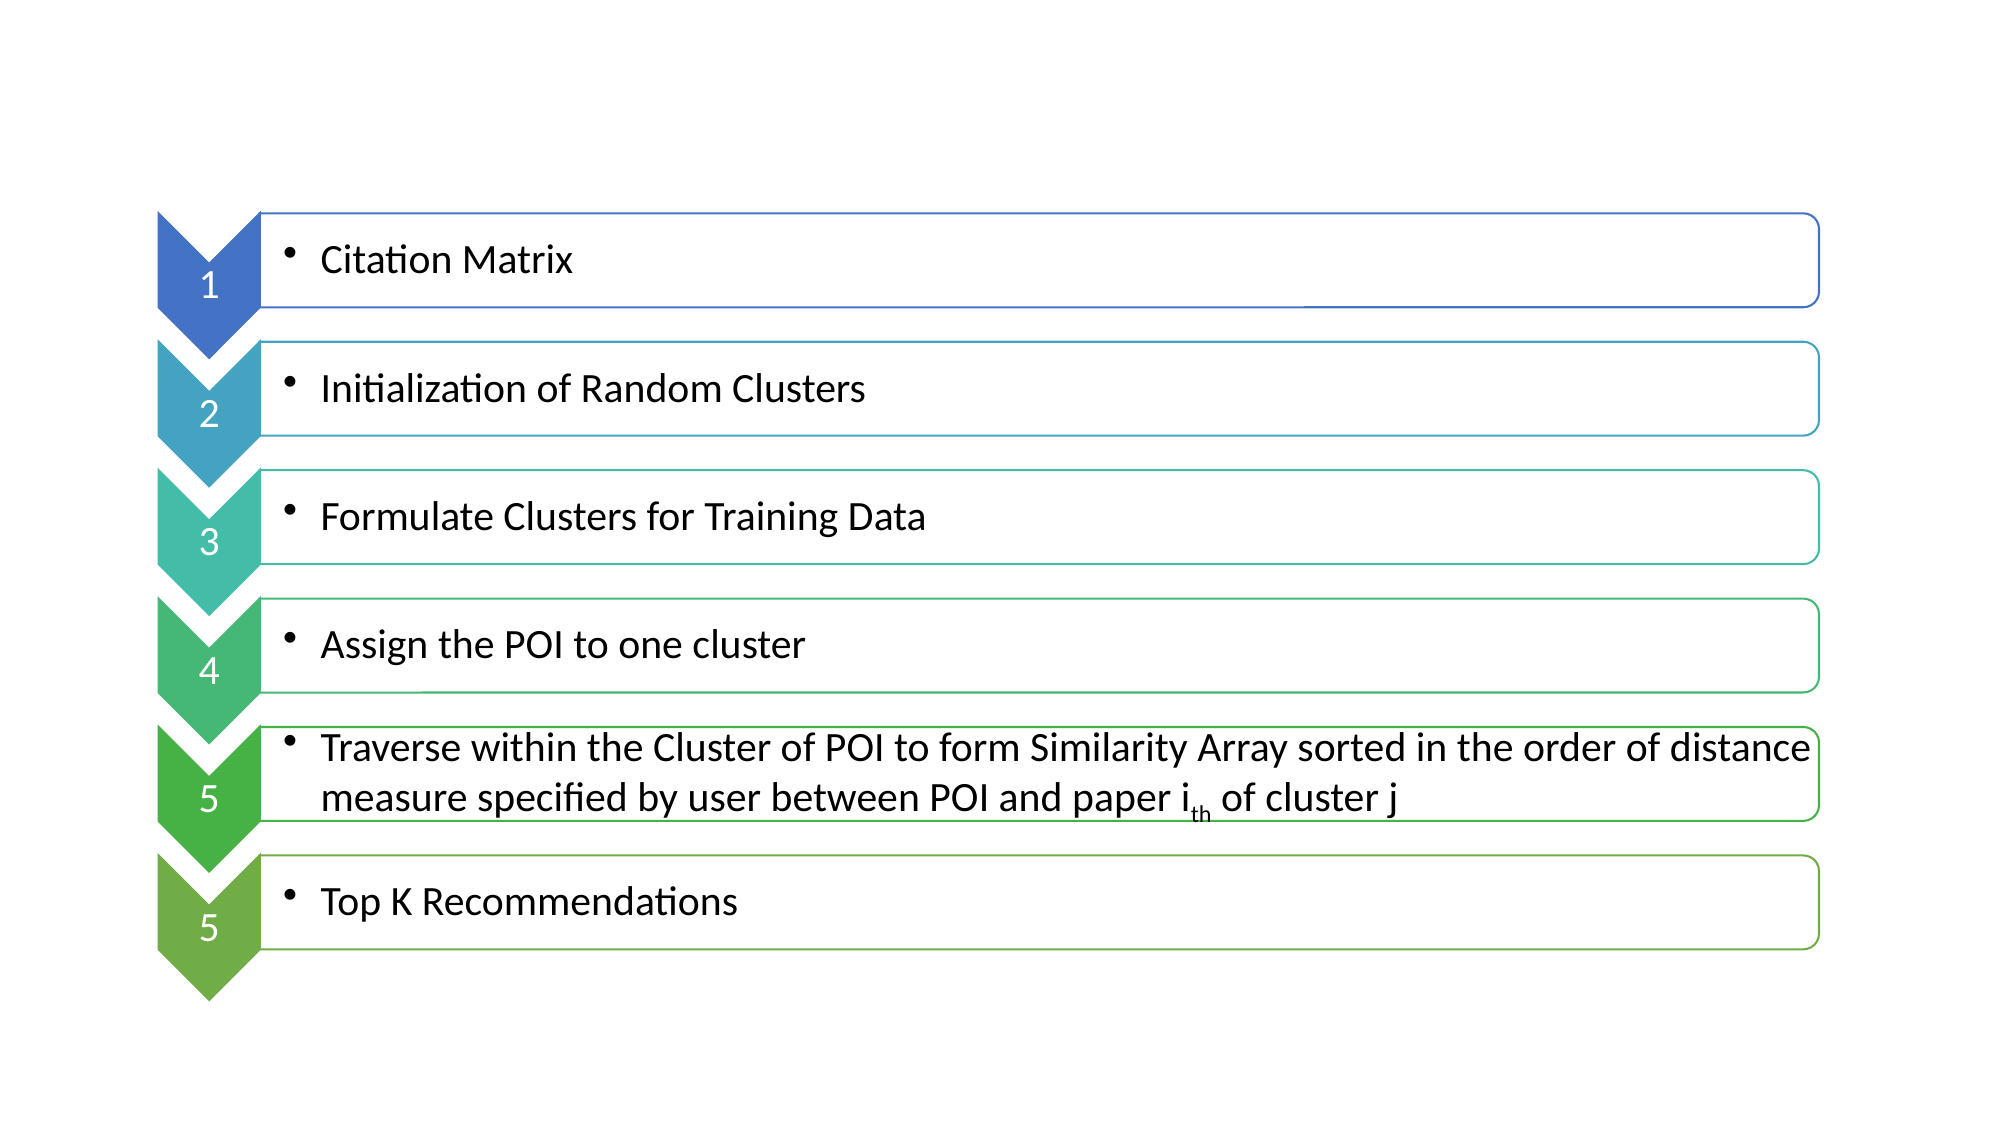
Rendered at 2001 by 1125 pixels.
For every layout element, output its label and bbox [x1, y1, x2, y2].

text_box [158, 212, 1819, 1001]
